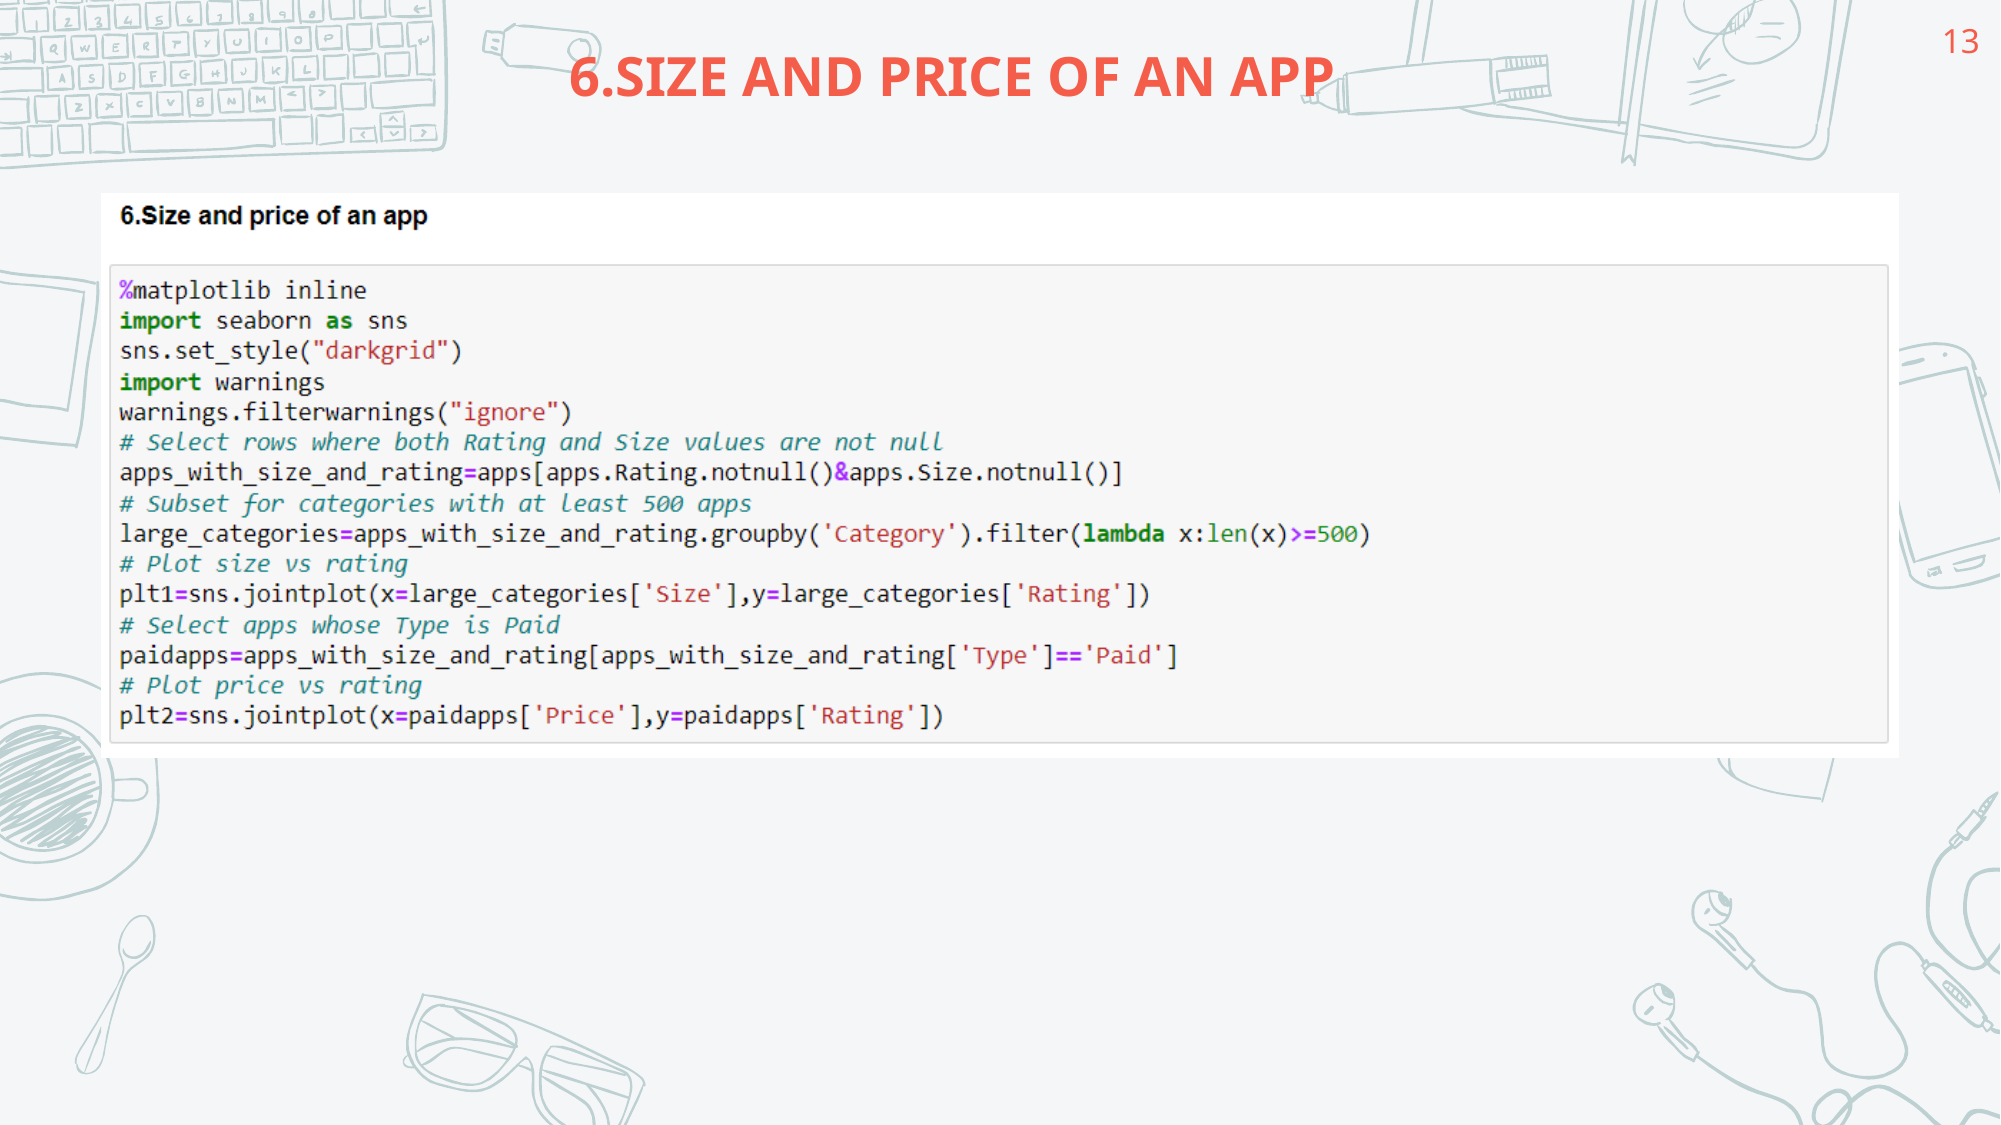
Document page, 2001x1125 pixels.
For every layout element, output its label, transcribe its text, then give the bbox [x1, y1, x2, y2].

slide_number 13 [1913, 0, 2000, 71]
picture [101, 193, 1899, 759]
title 6.SIZE AND PRICE OF AN APP [200, 0, 1706, 128]
